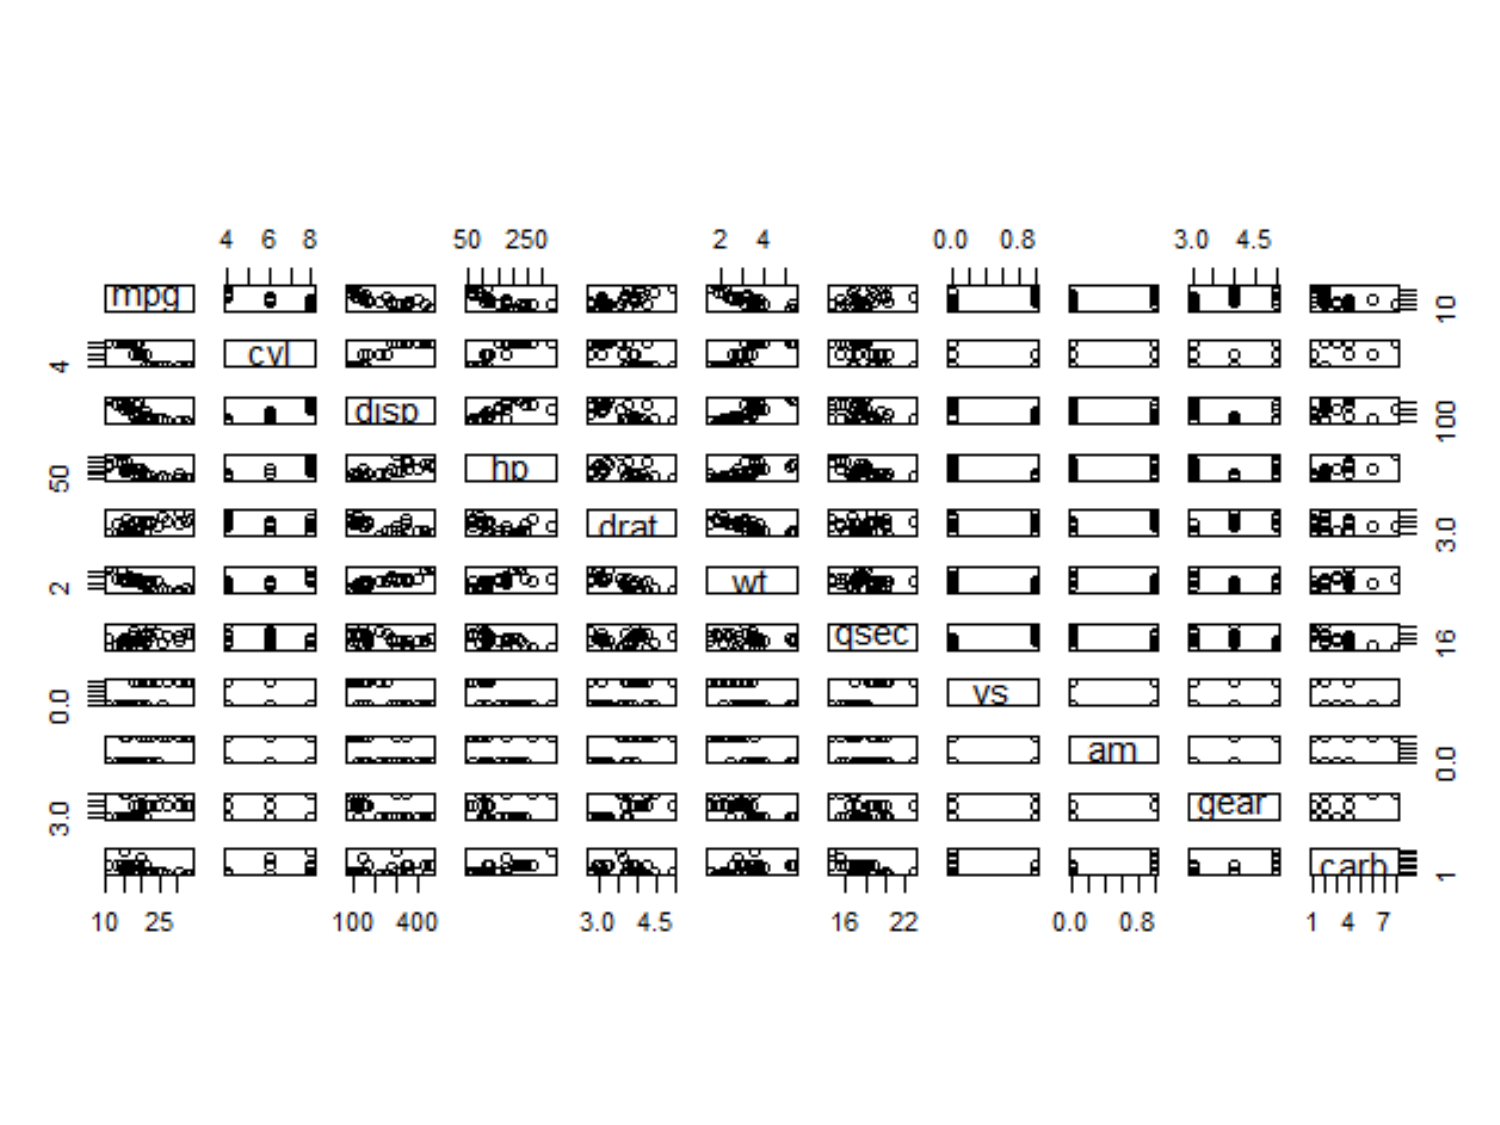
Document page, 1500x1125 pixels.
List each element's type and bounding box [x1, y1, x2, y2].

picture [0, 149, 1500, 1013]
